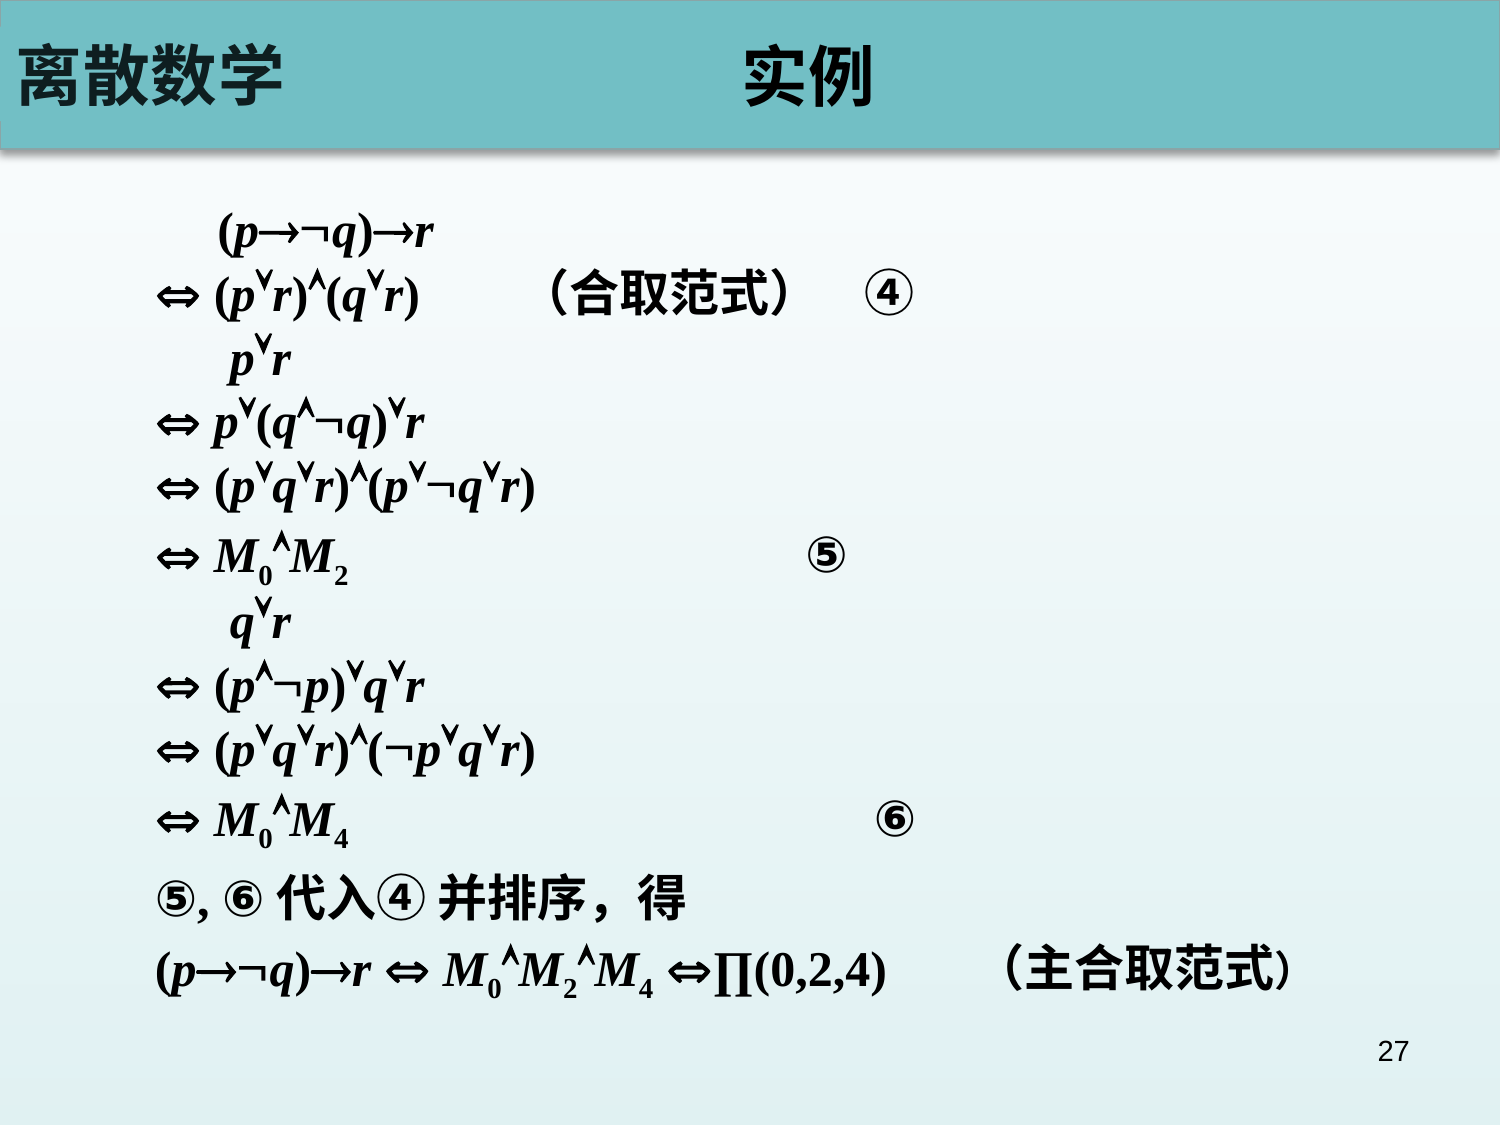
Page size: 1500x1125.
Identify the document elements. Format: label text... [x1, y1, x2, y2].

slide_number 27 [1074, 1024, 1425, 1103]
title 实例 [306, 40, 1311, 109]
list (pq)r  (pr)(qr) （合取范式） ④ pr  p(qq)r  (pqr)(pqr)  M0M2 ⑤ qr  (pp)qr  (pqr)(pqr)  M0M4 ⑥ ⑤, ⑥代入④ 并排序，得 (pq)r  M0M2M4 ∏(0,2,4) （主合取范式） [64, 196, 1415, 1017]
